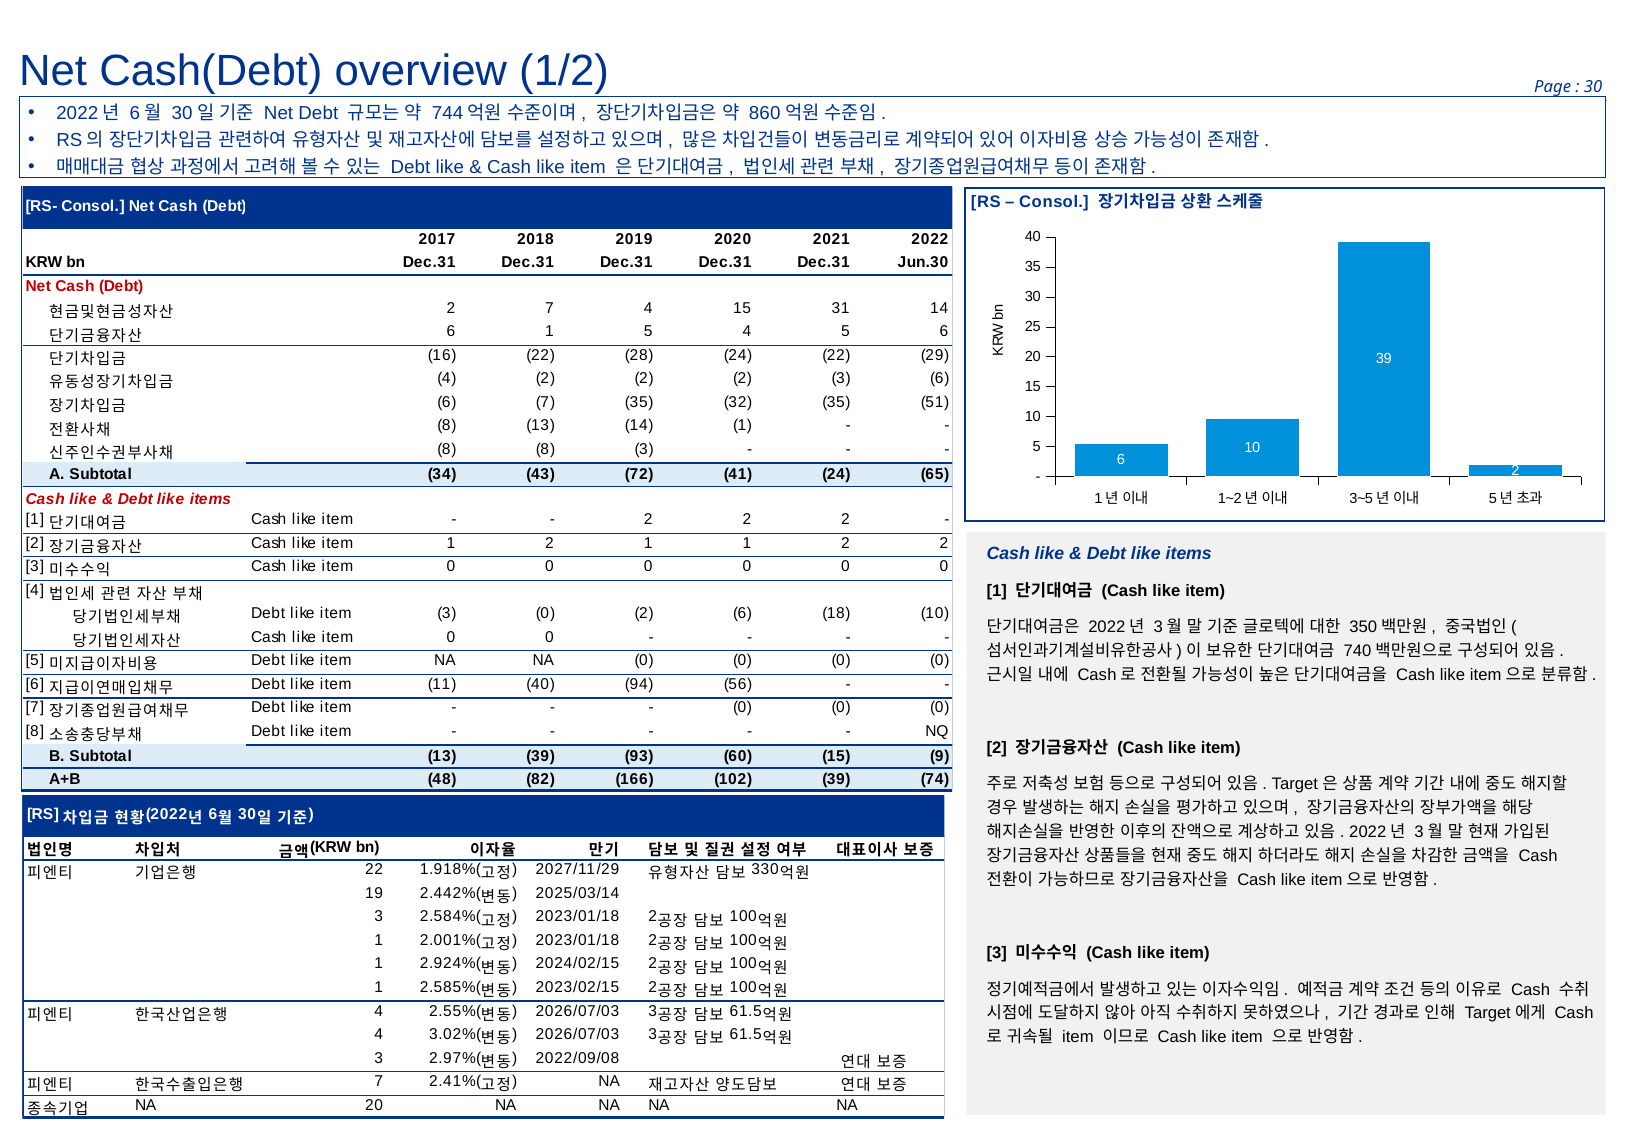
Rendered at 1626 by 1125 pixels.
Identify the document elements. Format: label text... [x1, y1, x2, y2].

text_box Net Cash(Debt) overview (1/2) [19, 0, 1509, 95]
text_box [964, 187, 1605, 522]
picture [20, 186, 954, 793]
chart [967, 185, 1605, 516]
text_box Cash like & Debt like items [1] 단기대여금 (Cash like item) 단기대여금은 2022년 3월 말 기준 글로텍에 대한 350백만원, 중국법인(섬서인과기계설비유한공사)이 보유한 단기대여금 740백만원으로 구성되어 있음. 근시일 내에 Cash로 전환될 가능성이 높은 단기대여금을 Cash like item으로 분류함. [2] 장기금융자산 (Cash like item) 주로 저축성 보험 등으로 구성되어 있음. Target은 상품 계약 기간 내에 중도 해지할 경우 발생하는 해지 손실을 평가하고 있으며, 장기금융자산의 장부가액을 해당 해지손실을 반영한 이후의 잔액으로 계상하고 있음. 2022년 3월 말 현재 가입된 장기금융자산 상품들을 현재 중도 해지 하더라도 해지 손실을 차감한 금액을 Cash 전환이 가능하므로 장기금융자산을 Cash like item으로 반영함. [3] 미수수익 (Cash like item) 정기예적금에서 발생하고 있는 이자수익임. 예적금 계약 조건 등의 이유로 Cash 수취 시점에 도달하지 않아 아직 수취하지 못하였으나, 기간 경과로 인해 Target에게 Cash로 귀속될 item 이므로 Cash like item 으로 반영함. [966, 531, 1606, 1115]
picture [22, 794, 946, 1120]
text_box 2022년 6월 30일 기준 Net Debt 규모는 약 744억원 수준이며, 장단기차입금은 약 860억원 수준임. RS의 장단기차입금 관련하여 유형자산 및 재고자산에 담보를 설정하고 있으며, 많은 차입건들이 변동금리로 계약되어 있어 이자비용 상승 가능성이 존재함. 매매대금 협상 과정에서 고려해 볼 수 있는 Debt like & Cash like item 은 단기대여금, 법인세 관련 부채, 장기종업원급여채무 등이 존재함. [18, 95, 1607, 178]
